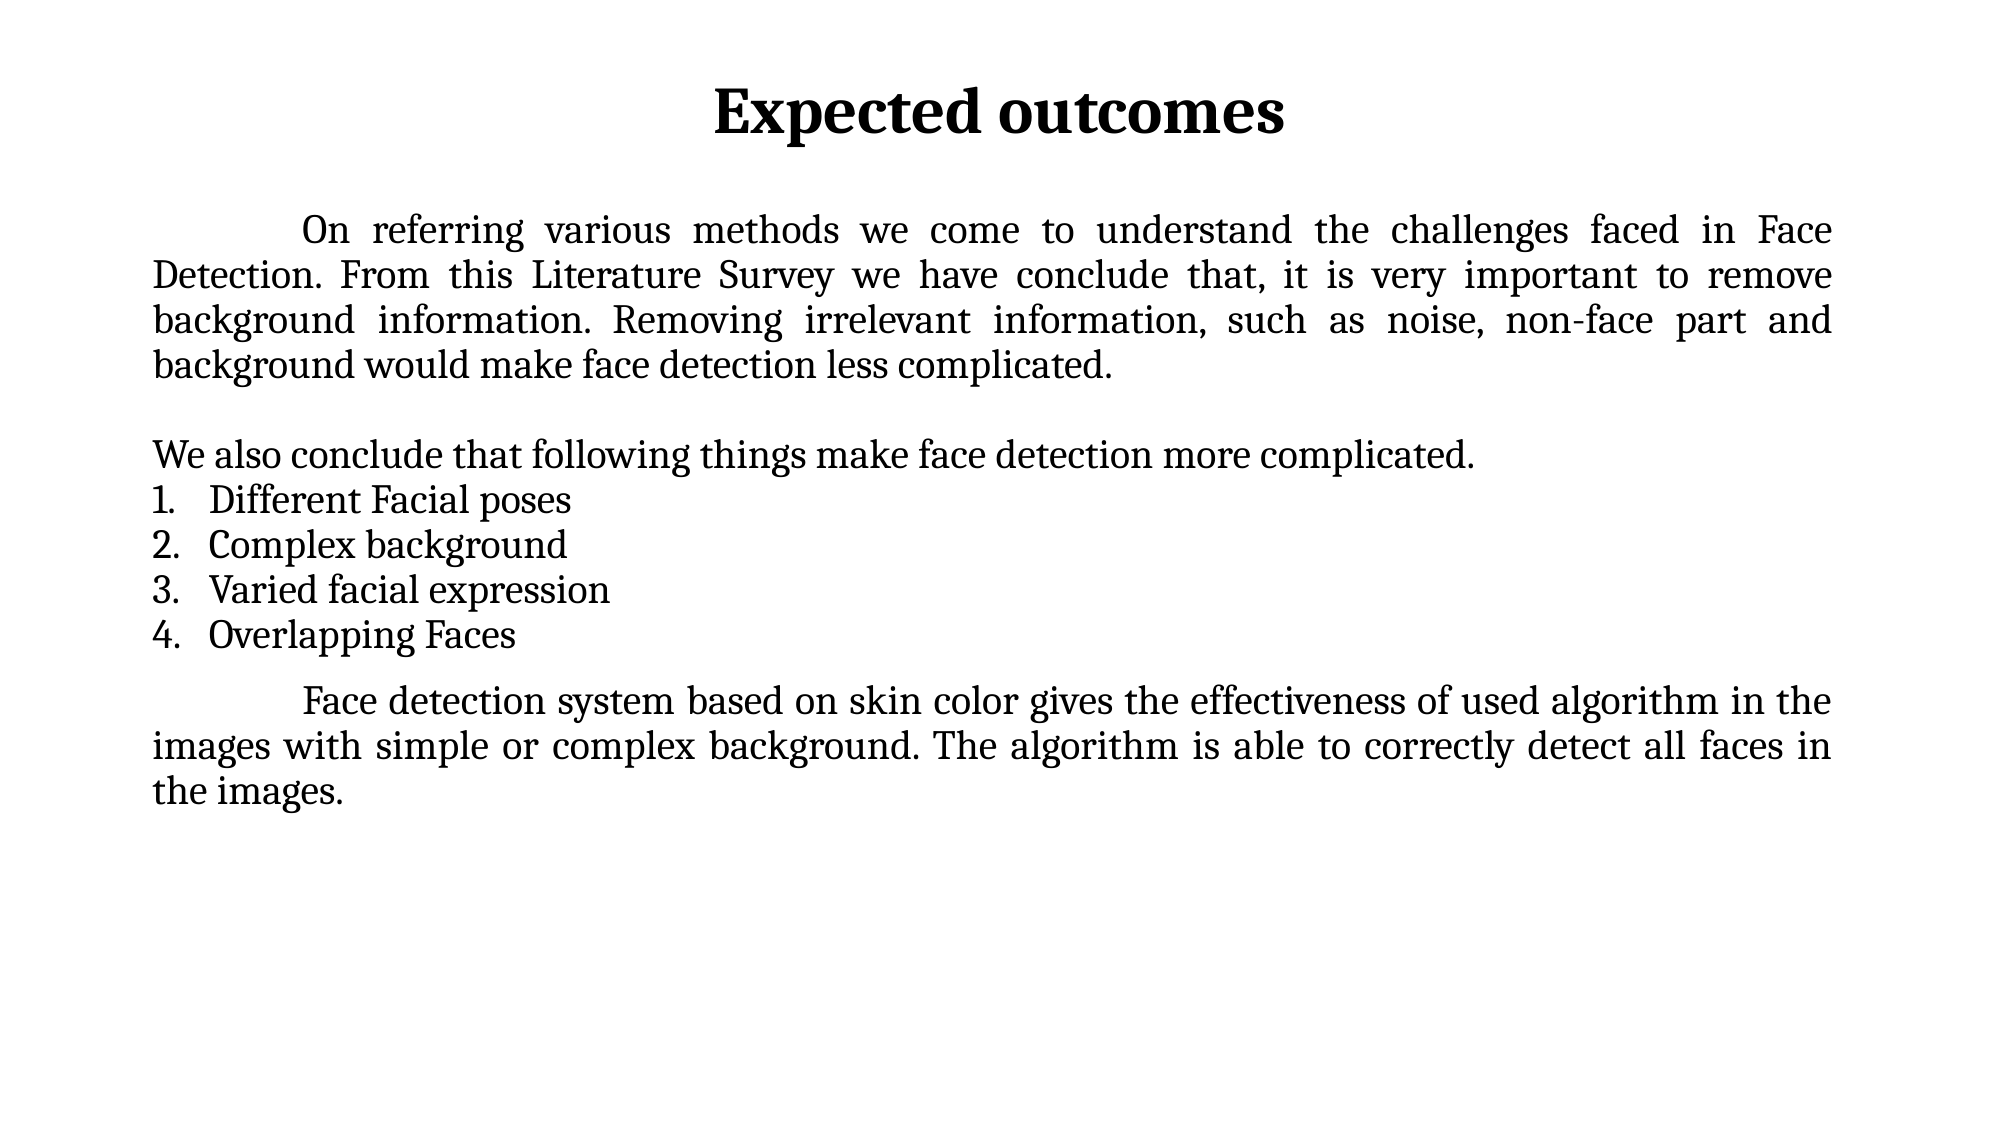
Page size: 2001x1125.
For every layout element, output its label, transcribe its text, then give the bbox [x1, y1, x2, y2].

list On referring various methods we come to understand the challenges faced in Face Detection. From this Literature Survey we have conclude that, it is very important to remove background information. Removing irrelevant information, such as noise, non-face part and background would make face detection less complicated. We also conclude that following things make face detection more complicated. Different Facial poses Complex background Varied facial expression Overlapping Faces Face detection system based on skin color gives the effectiveness of used algorithm in the images with simple or complex background. The algorithm is able to correctly detect all faces in the images. [137, 159, 1863, 1014]
title Expected outcomes [684, 64, 1316, 159]
